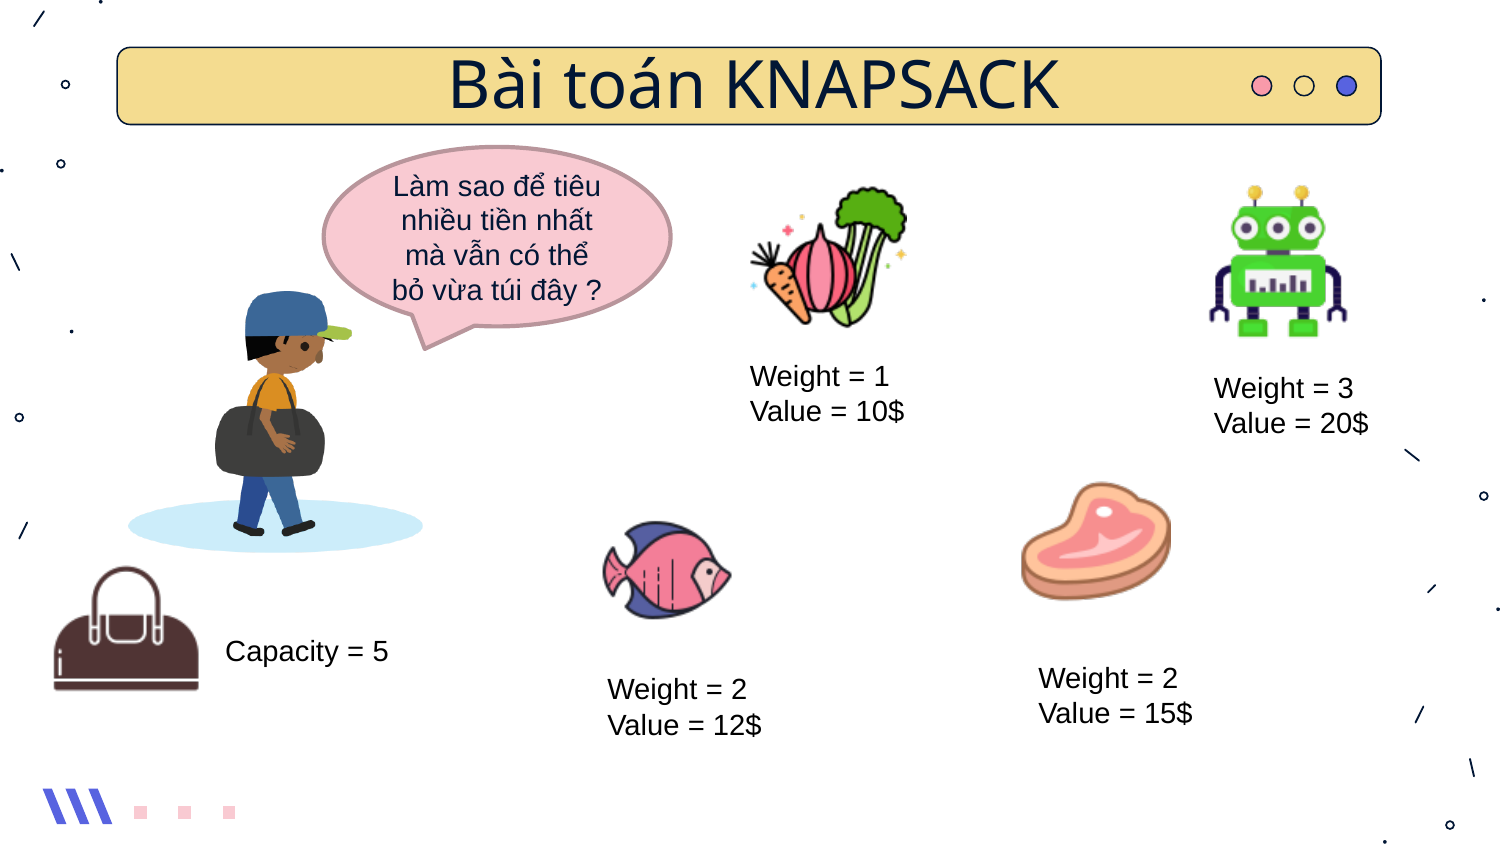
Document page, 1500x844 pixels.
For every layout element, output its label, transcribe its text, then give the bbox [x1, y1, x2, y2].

picture [1013, 463, 1171, 621]
picture [749, 179, 907, 337]
text_box [1281, 47, 1382, 125]
text_box Weight = 2 Value = 12$ [592, 663, 790, 749]
text_box [117, 47, 228, 125]
text_box Bài toán KNAPSACK [228, 42, 1281, 137]
picture [592, 493, 749, 651]
text_box Weight = 2 Value = 15$ [1023, 652, 1221, 738]
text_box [1251, 75, 1357, 96]
text_box Weight = 1 Value = 10$ [734, 349, 922, 435]
picture [48, 291, 423, 707]
text_box Weight = 3 Value = 20$ [1199, 362, 1386, 447]
picture [1199, 183, 1357, 341]
text_box Capacity = 5 [210, 624, 408, 675]
text_box Làm sao để tiêu nhiều tiền nhất mà vẫn có thể bỏ vừa túi đây ? [321, 144, 673, 350]
